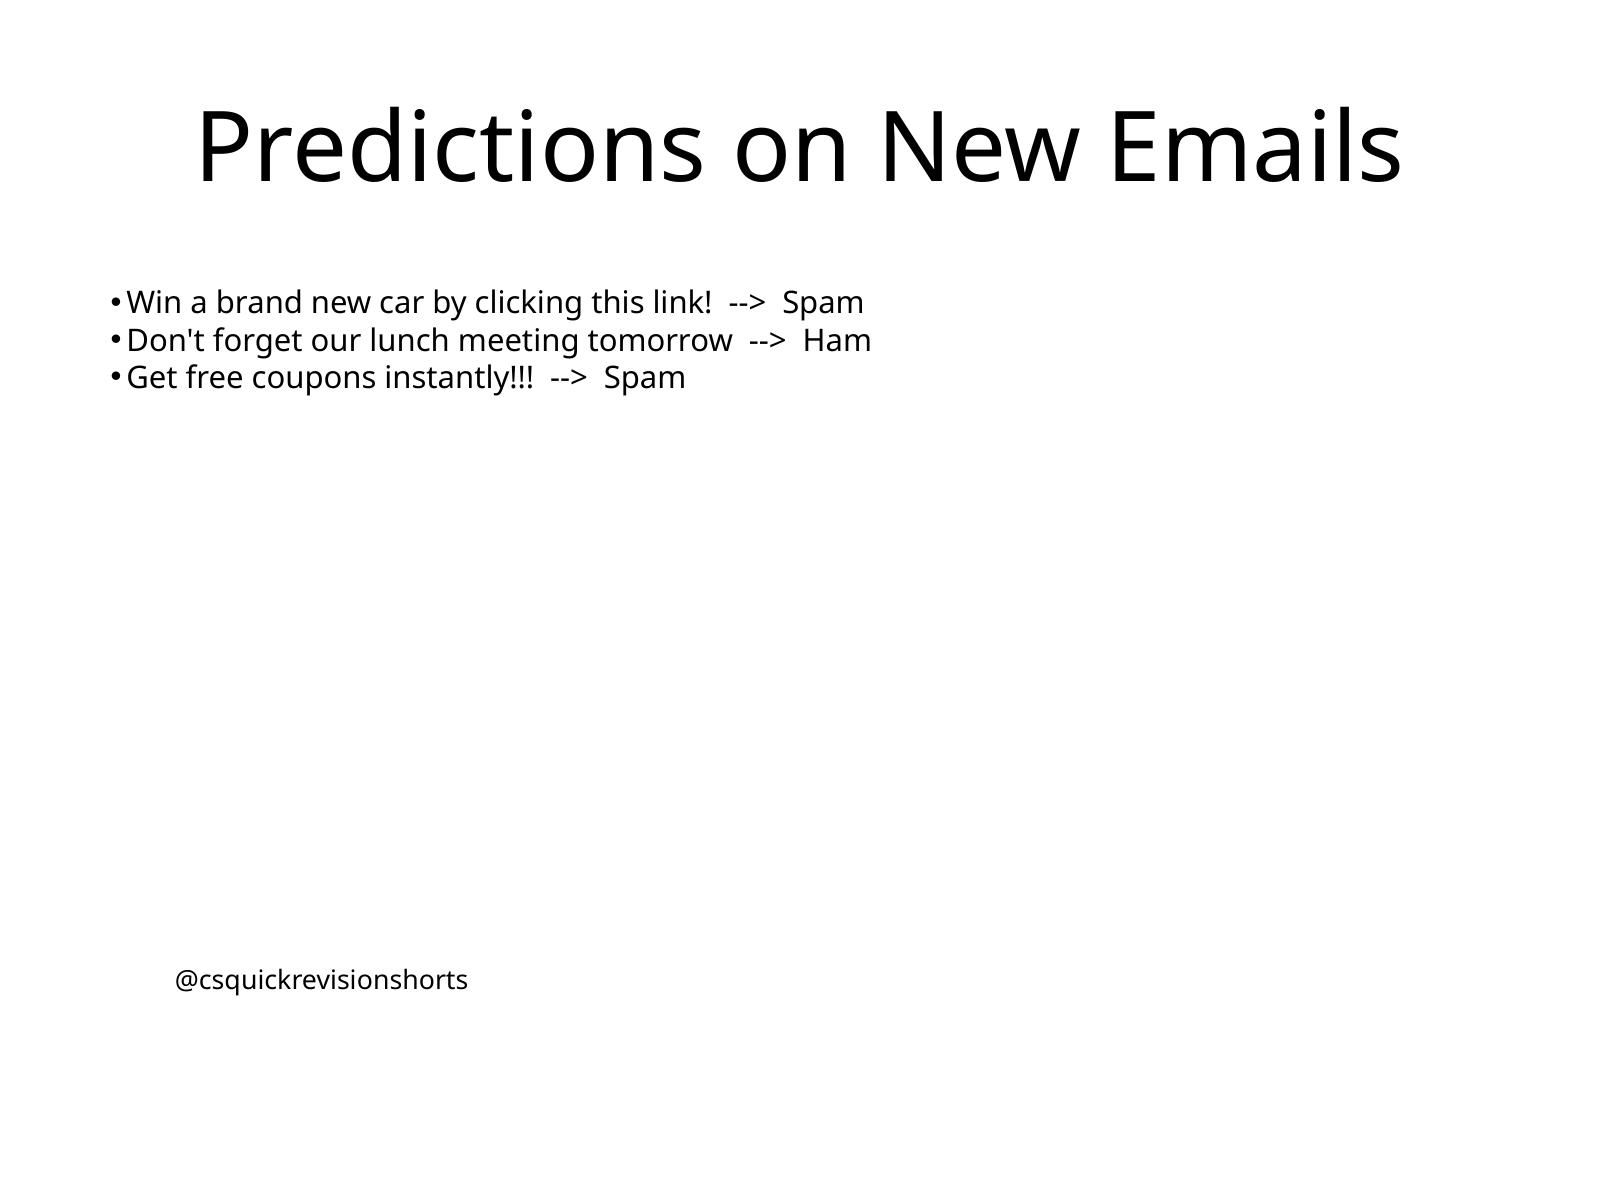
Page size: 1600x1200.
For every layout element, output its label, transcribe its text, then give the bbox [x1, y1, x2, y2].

text_box Win a brand new car by clicking this link! --> Spam Don't forget our lunch meeting tomorrow --> Ham Get free coupons instantly!!! --> Spam [94, 282, 1505, 395]
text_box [79, 47, 1521, 249]
text_box @csquickrevisionshorts [174, 962, 785, 995]
